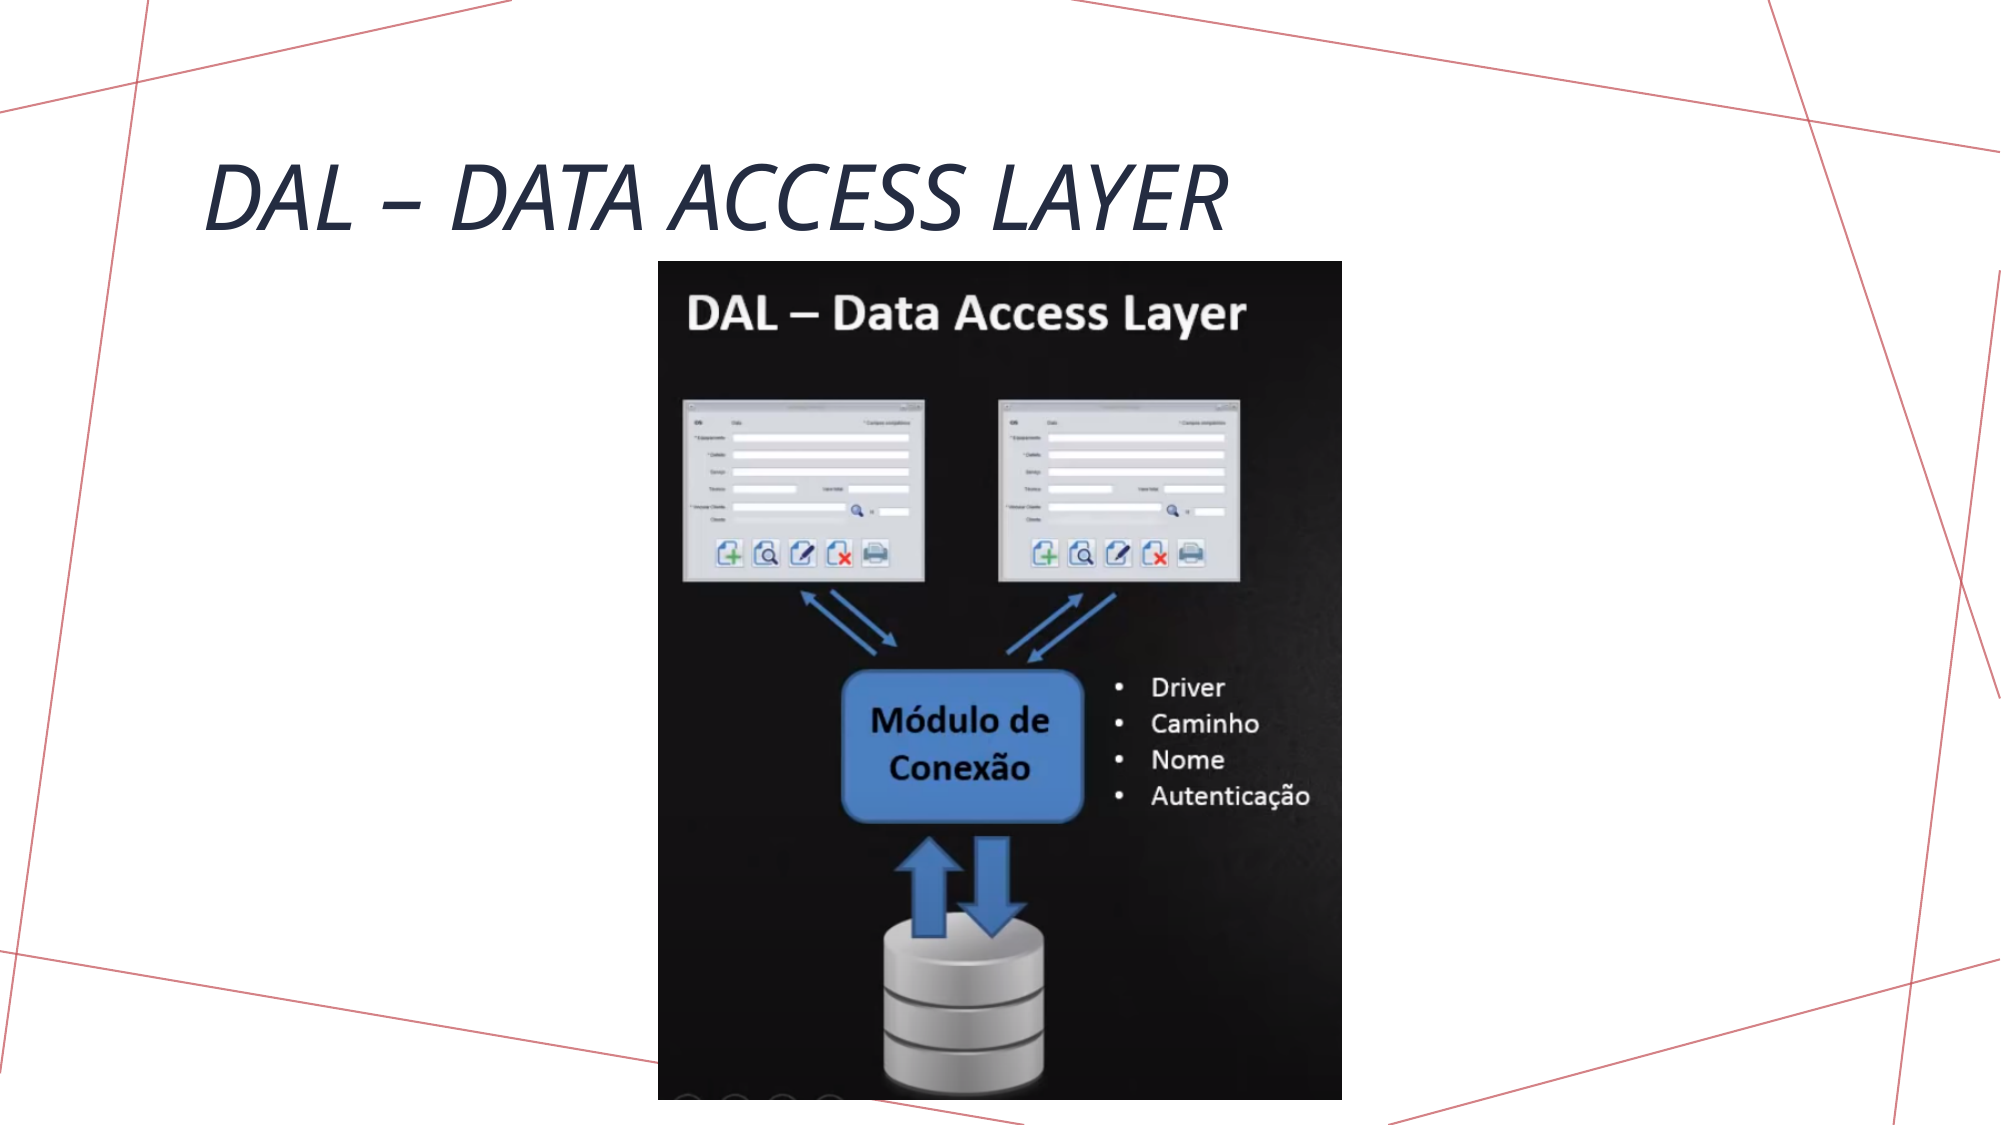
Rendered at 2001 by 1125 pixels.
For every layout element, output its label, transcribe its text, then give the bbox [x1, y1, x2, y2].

title DAL – Data access layer [187, 87, 1813, 315]
picture [658, 261, 1342, 1100]
